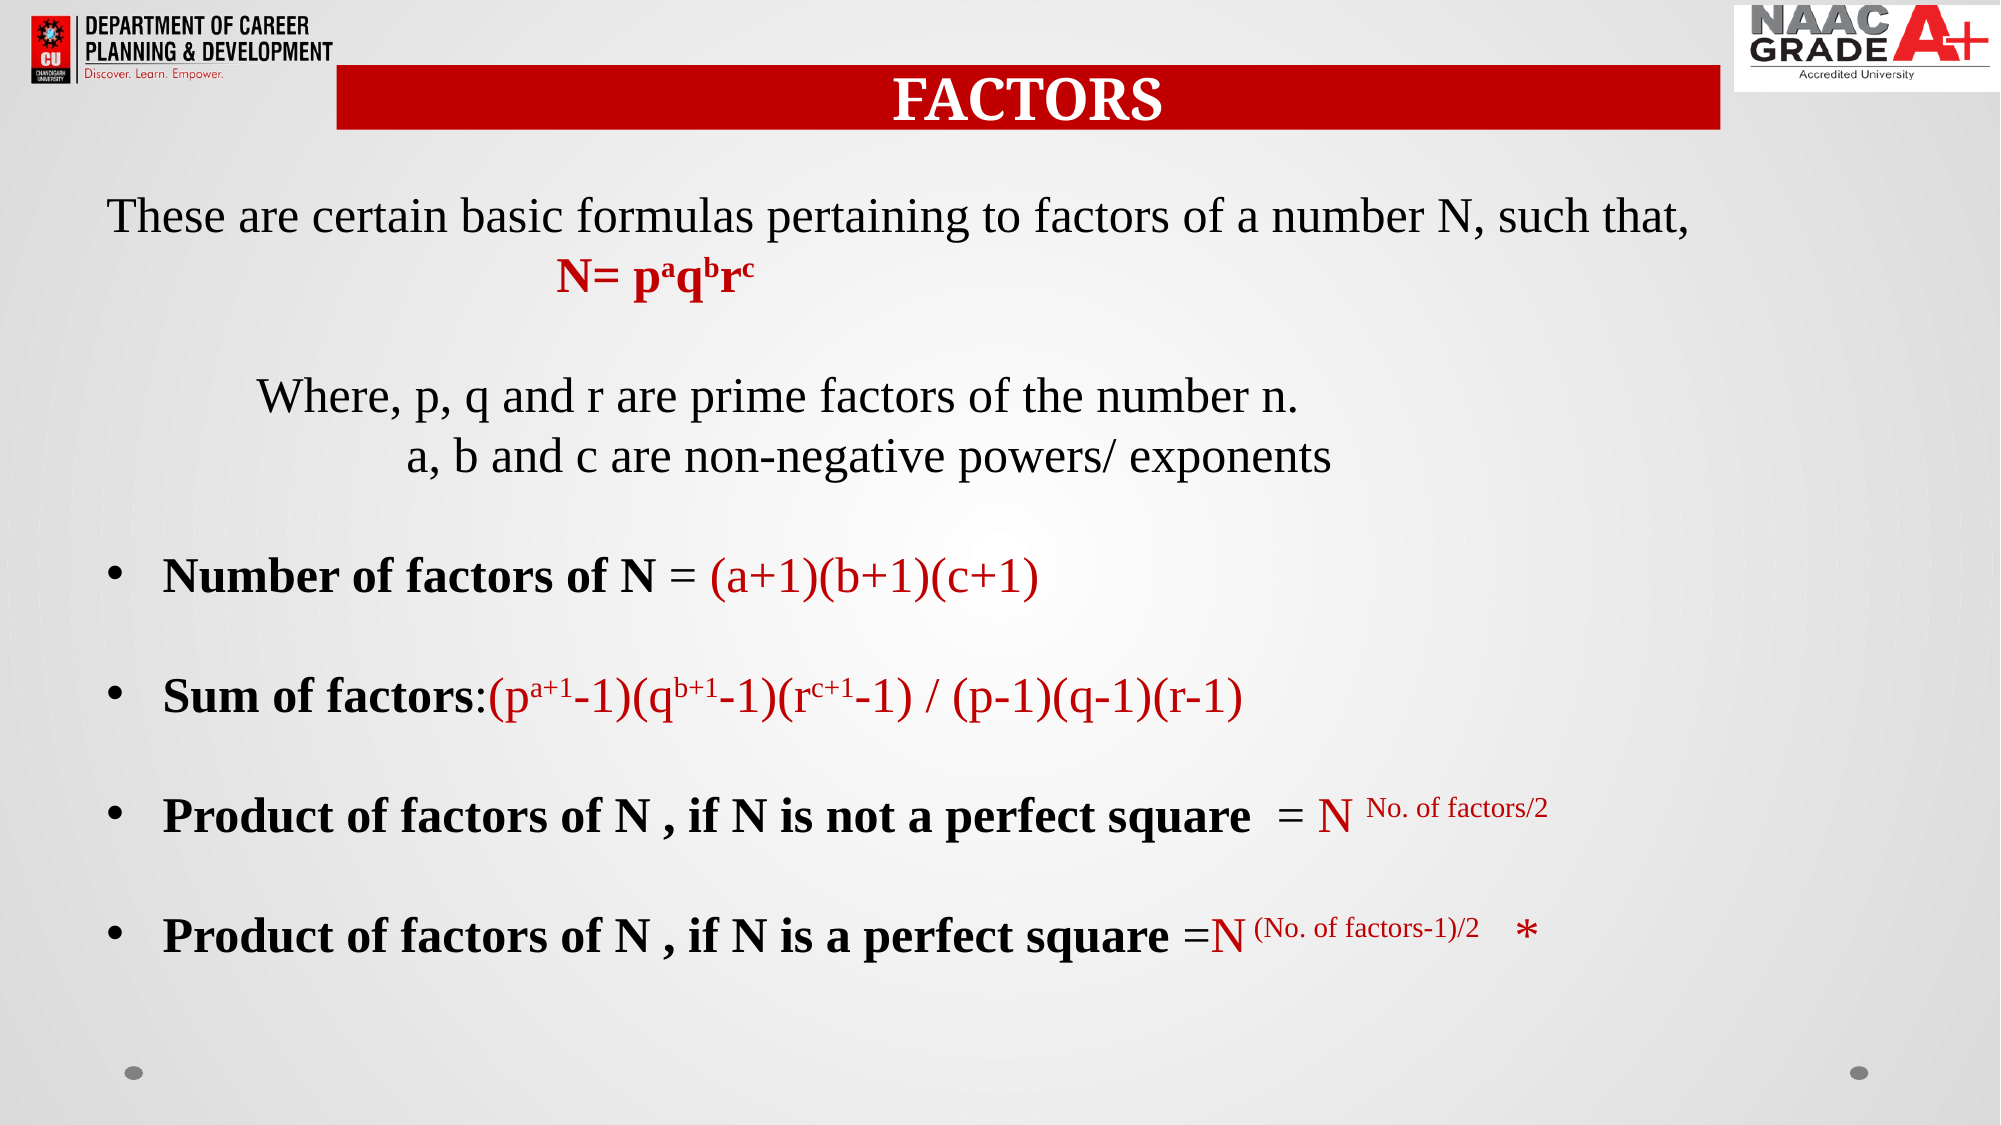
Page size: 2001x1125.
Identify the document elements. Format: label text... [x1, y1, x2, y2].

text_box FACTORS [334, 63, 1723, 132]
picture [23, 0, 349, 100]
picture [1734, 5, 2000, 92]
